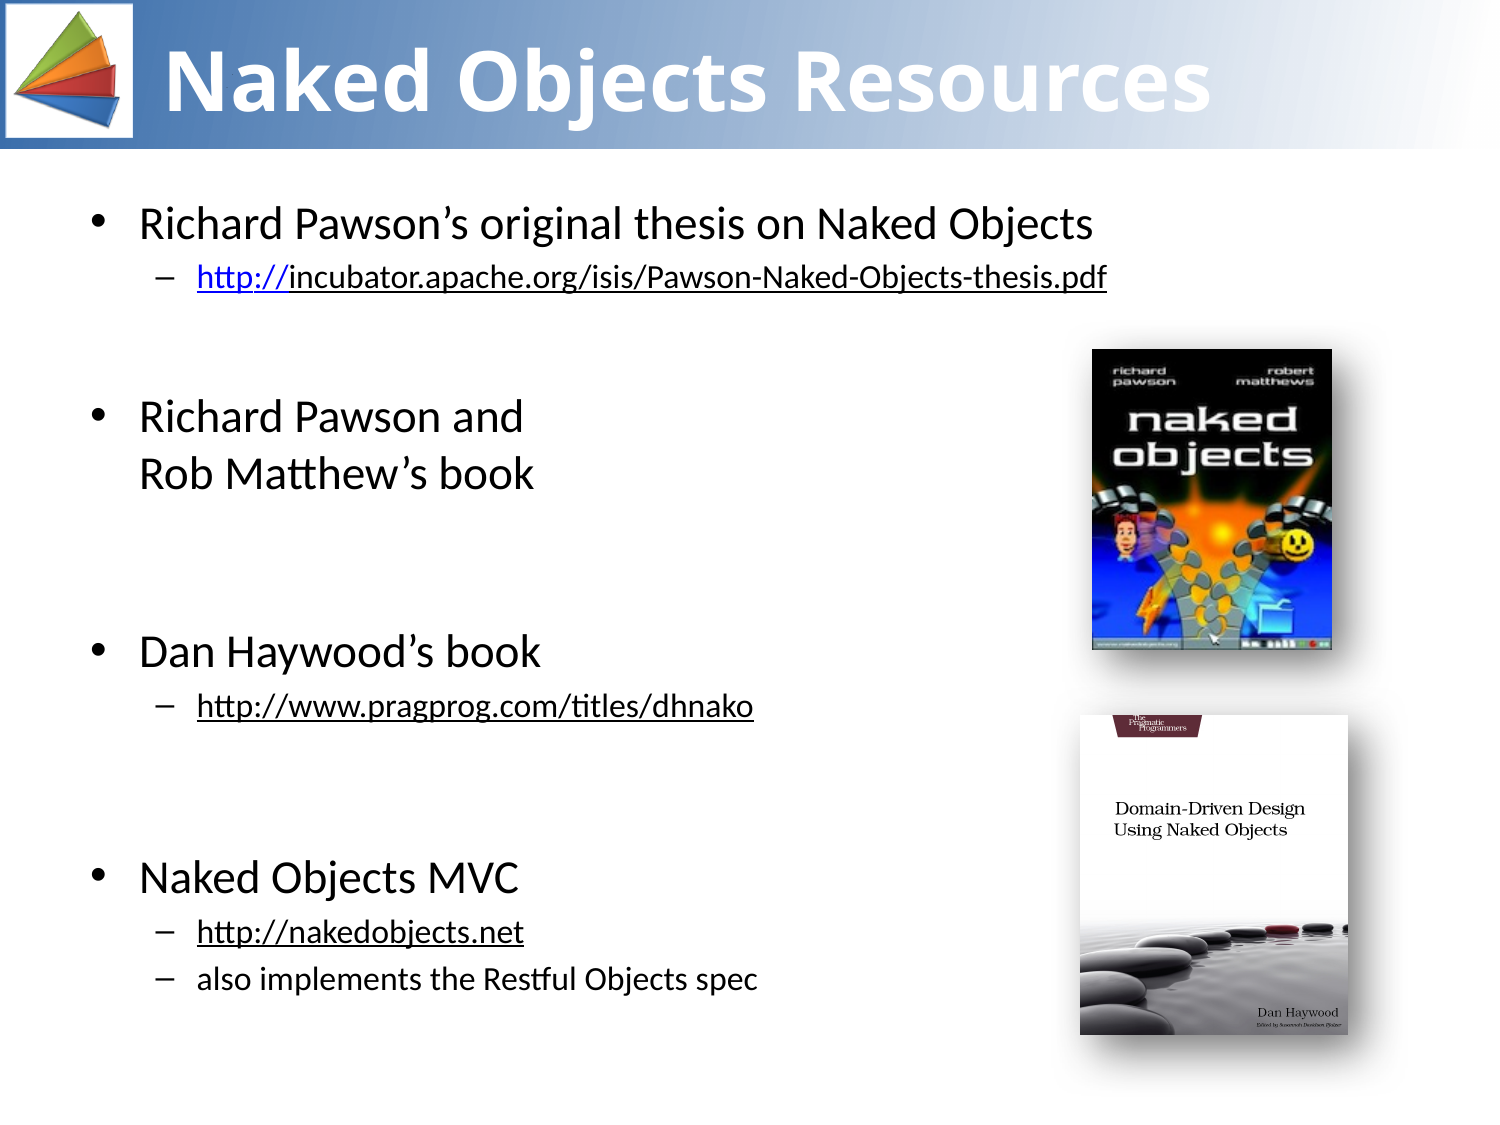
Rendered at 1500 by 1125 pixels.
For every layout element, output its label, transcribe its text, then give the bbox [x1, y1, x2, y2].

picture [0, 0, 1500, 149]
title Naked Objects Resources [147, 19, 1500, 138]
picture [1080, 715, 1348, 1036]
picture [1092, 349, 1332, 651]
list Richard Pawson’s original thesis on Naked Objects http://incubator.apache.org/isis/Pawson-Naked-Objects-thesis.pdf Richard Pawson and Rob Matthew’s book Dan Haywood’s book http://www.pragprog.com/titles/dhnako Naked Objects MVC http://nakedobjects.net also implements the Restful Objects spec [75, 184, 1425, 1005]
